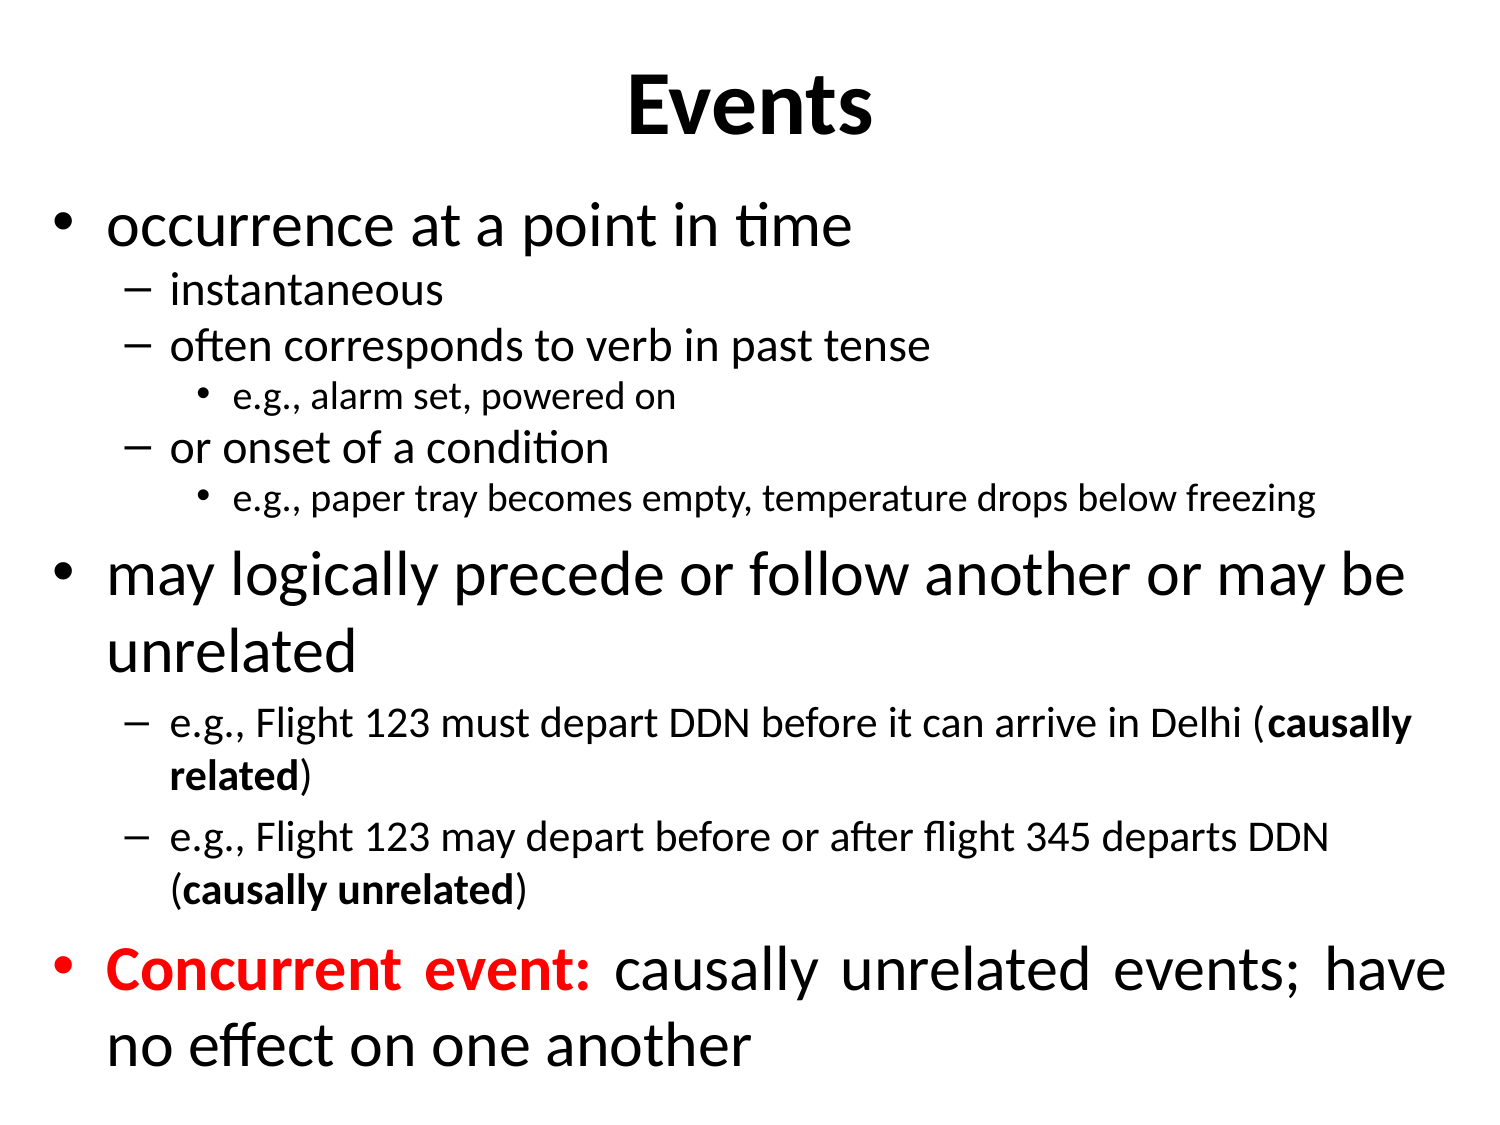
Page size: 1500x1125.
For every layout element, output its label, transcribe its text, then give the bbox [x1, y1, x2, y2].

title Events [75, 24, 1425, 170]
list occurrence at a point in time instantaneous often corresponds to verb in past tense e.g., alarm set, powered on or onset of a condition e.g., paper tray becomes empty, temperature drops below freezing may logically precede or follow another or may be unrelated e.g., Flight 123 must depart DDN before it can arrive in Delhi (causally related) e.g., Flight 123 may depart before or after flight 345 departs DDN (causally unrelated) Concurrent event: causally unrelated events; have no effect on one another [37, 174, 1463, 1088]
